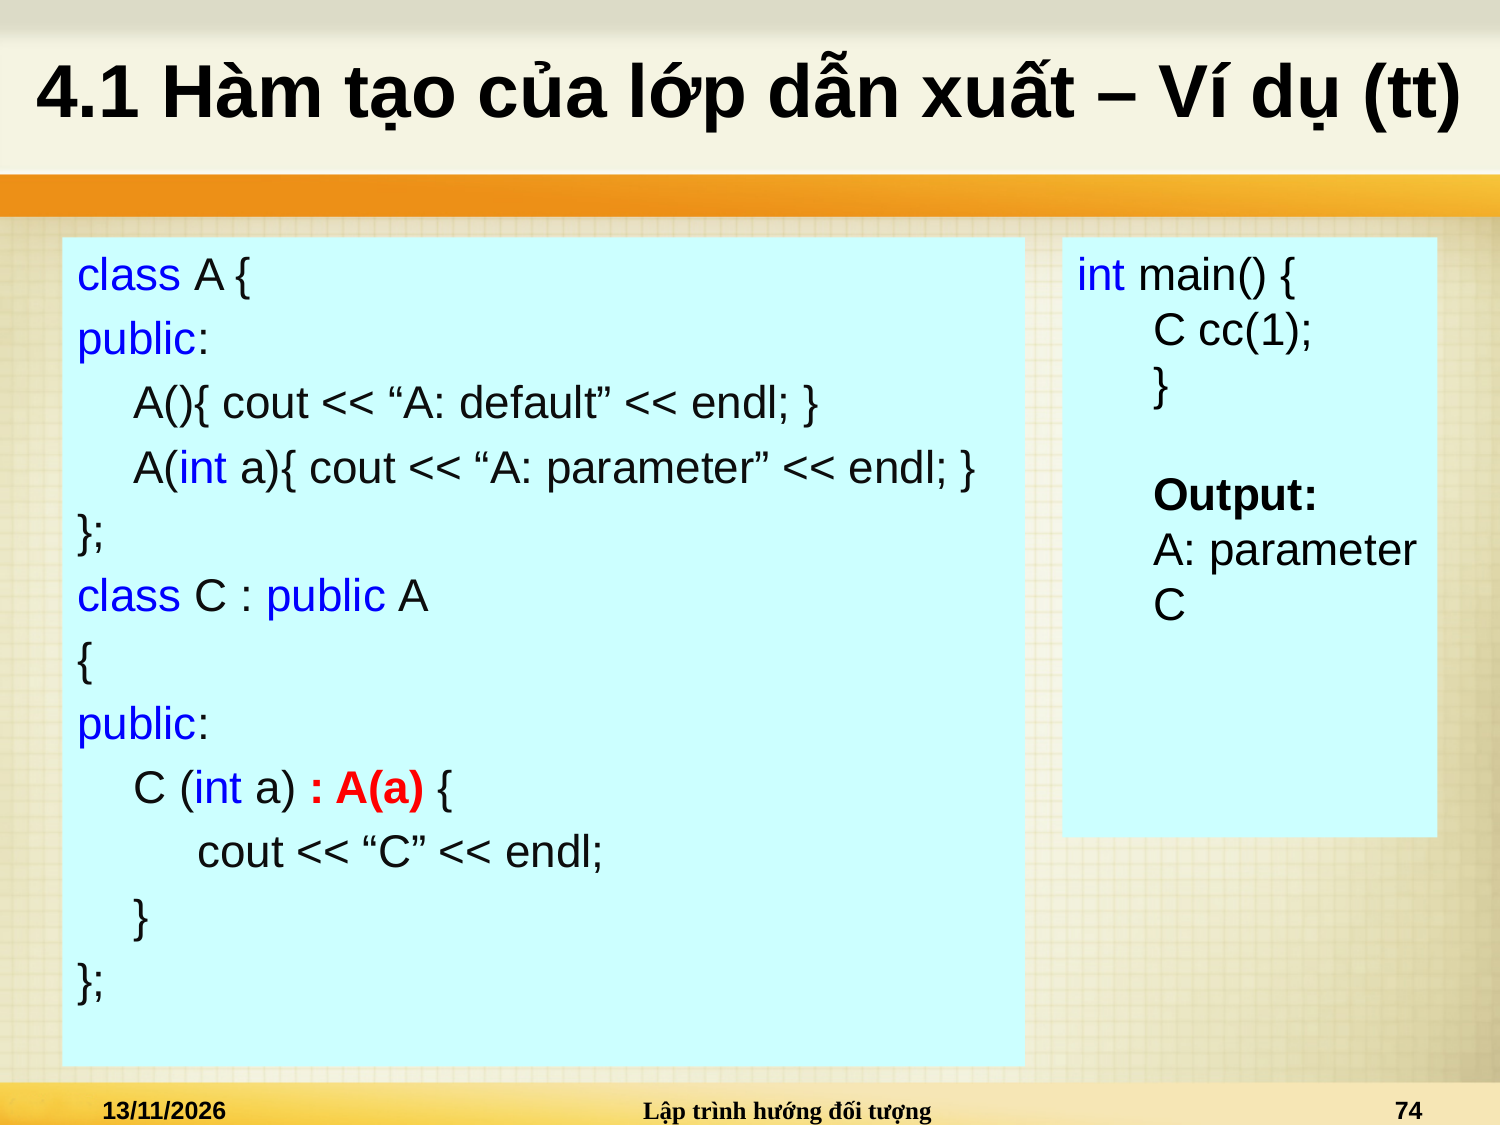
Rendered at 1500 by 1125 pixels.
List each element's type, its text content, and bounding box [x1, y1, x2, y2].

text_box class A { public: A(){ cout << “A: default” << endl; } A(int a){ cout << “A: parameter” << endl; } }; class C : public A { public: C (int a) : A(a) { cout << “C” << endl; } }; [62, 237, 1025, 1067]
footer Lập trình hướng đối tượng [549, 1087, 1025, 1125]
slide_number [87, 1087, 438, 1125]
text_box int main() { C cc(1); } Output: A: parameter C [1062, 237, 1438, 838]
slide_number 74 [1087, 1087, 1438, 1125]
picture [0, 175, 1500, 1125]
title 4.1 Hàm tạo của lớp dẫn xuất – Ví dụ (tt) [0, 0, 1500, 175]
